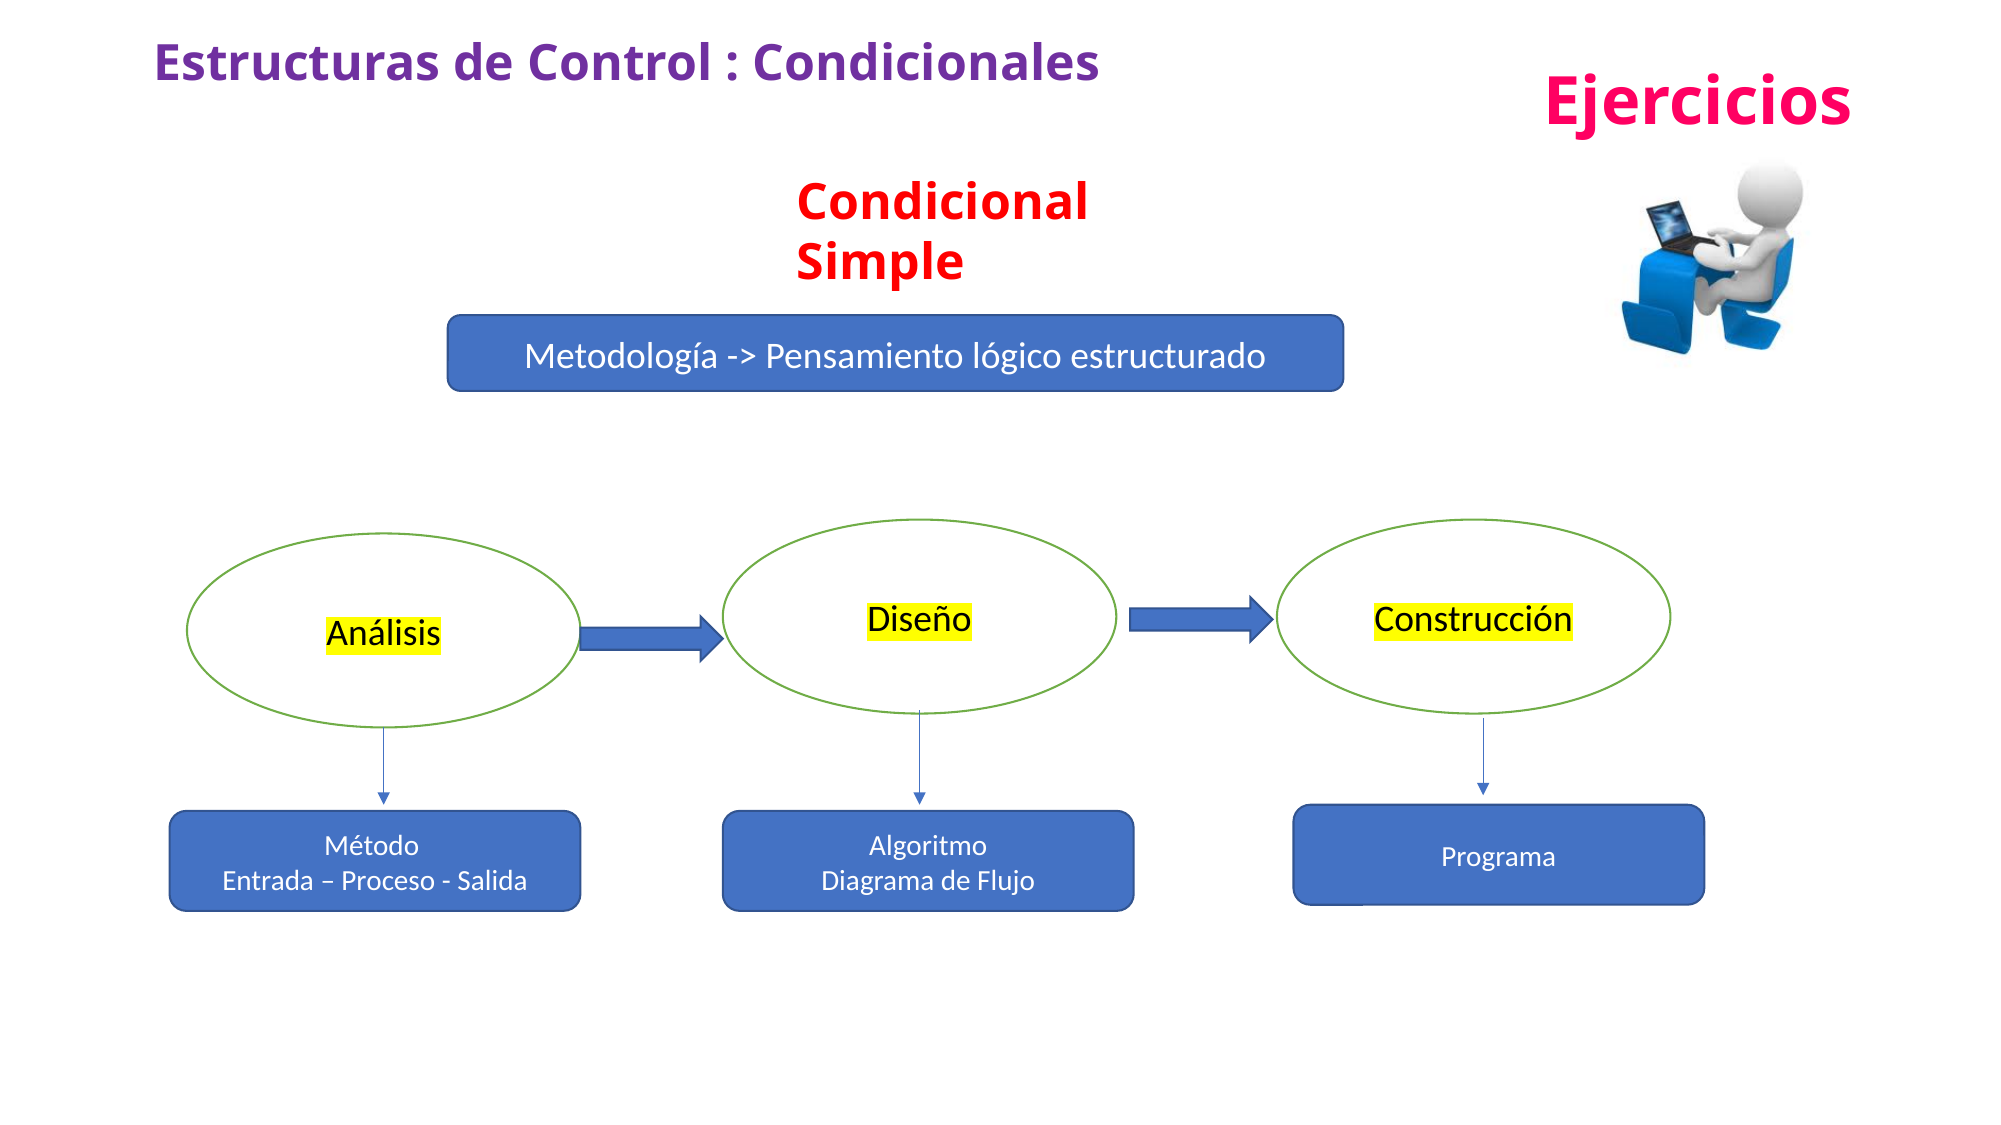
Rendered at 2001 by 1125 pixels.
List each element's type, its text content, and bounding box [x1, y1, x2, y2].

text_box Programa [1292, 803, 1706, 906]
picture [1589, 146, 1828, 384]
text_box Condicional Simple [782, 161, 1266, 297]
text_box Método Entrada – Proceso - Salida [168, 809, 582, 912]
text_box Algoritmo Diagrama de Flujo [721, 809, 1135, 912]
text_box Análisis [185, 532, 582, 729]
text_box [1129, 594, 1275, 645]
text_box Diseño [721, 518, 1118, 715]
text_box Estructuras de Control : Condicionales [138, 22, 1160, 98]
text_box Metodología -> Pensamiento lógico estructurado [446, 314, 1345, 392]
text_box Ejercicios [1528, 50, 2000, 146]
text_box [579, 614, 725, 664]
text_box Construcción [1275, 518, 1672, 715]
